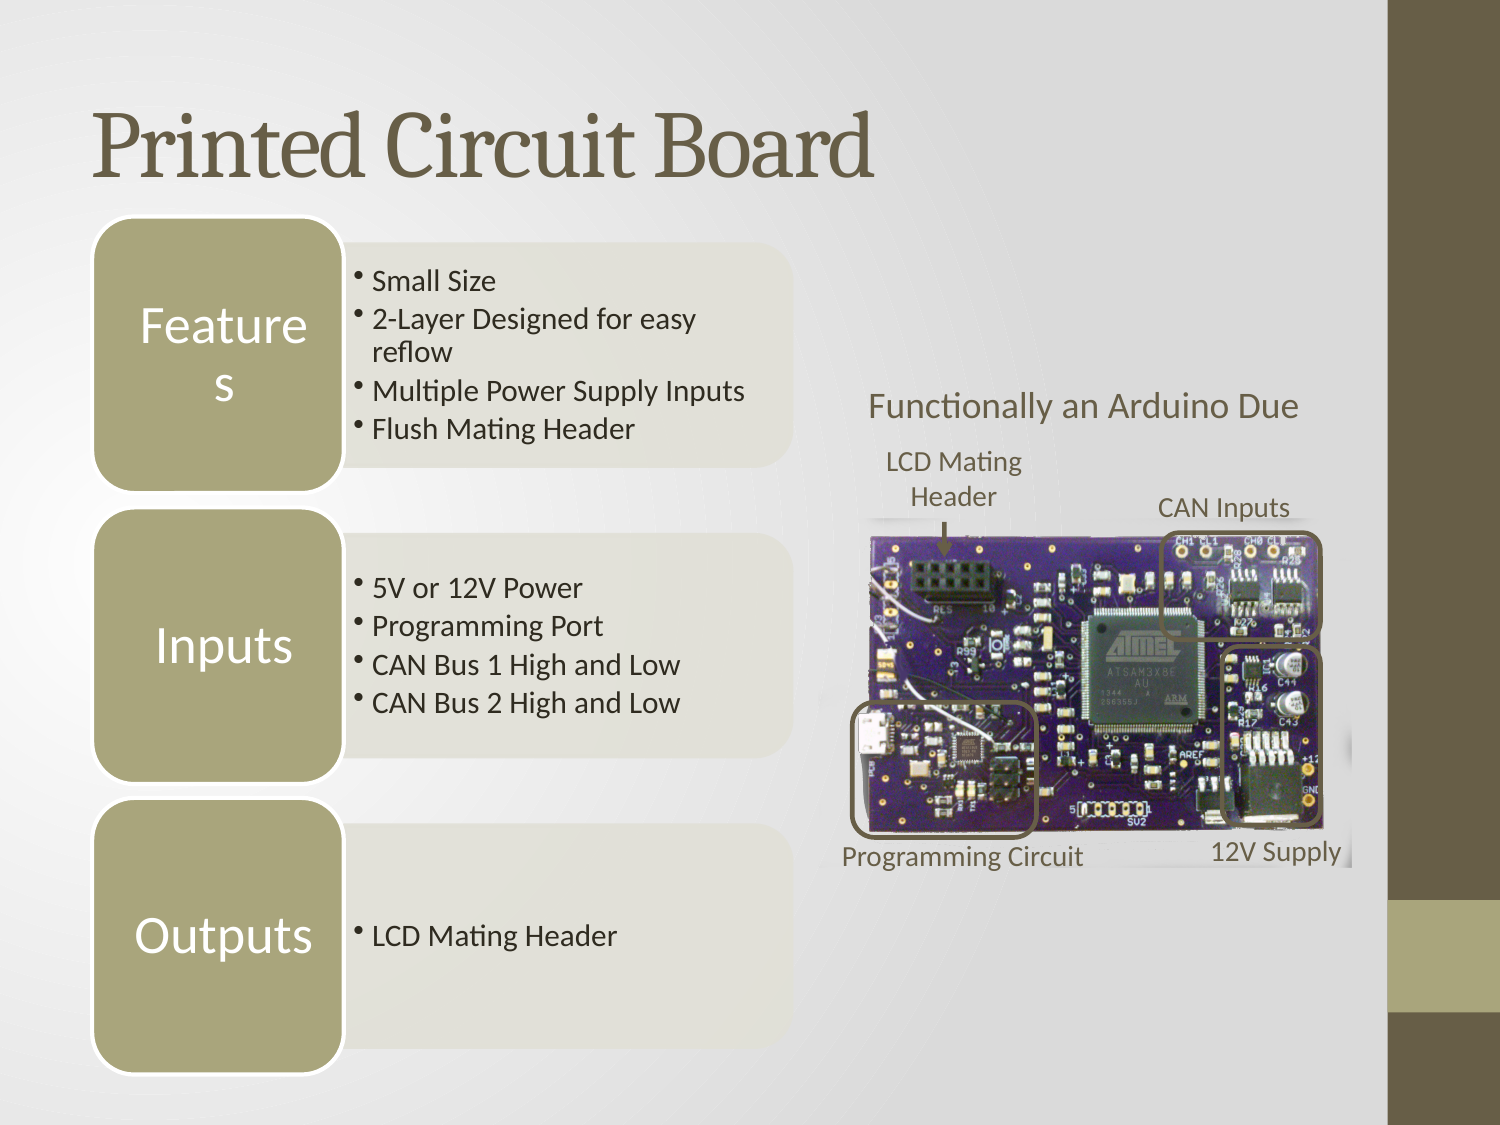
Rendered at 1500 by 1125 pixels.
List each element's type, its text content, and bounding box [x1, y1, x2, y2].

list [91, 215, 792, 1076]
title Printed Circuit Board [75, 45, 1325, 233]
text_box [792, 373, 1376, 918]
